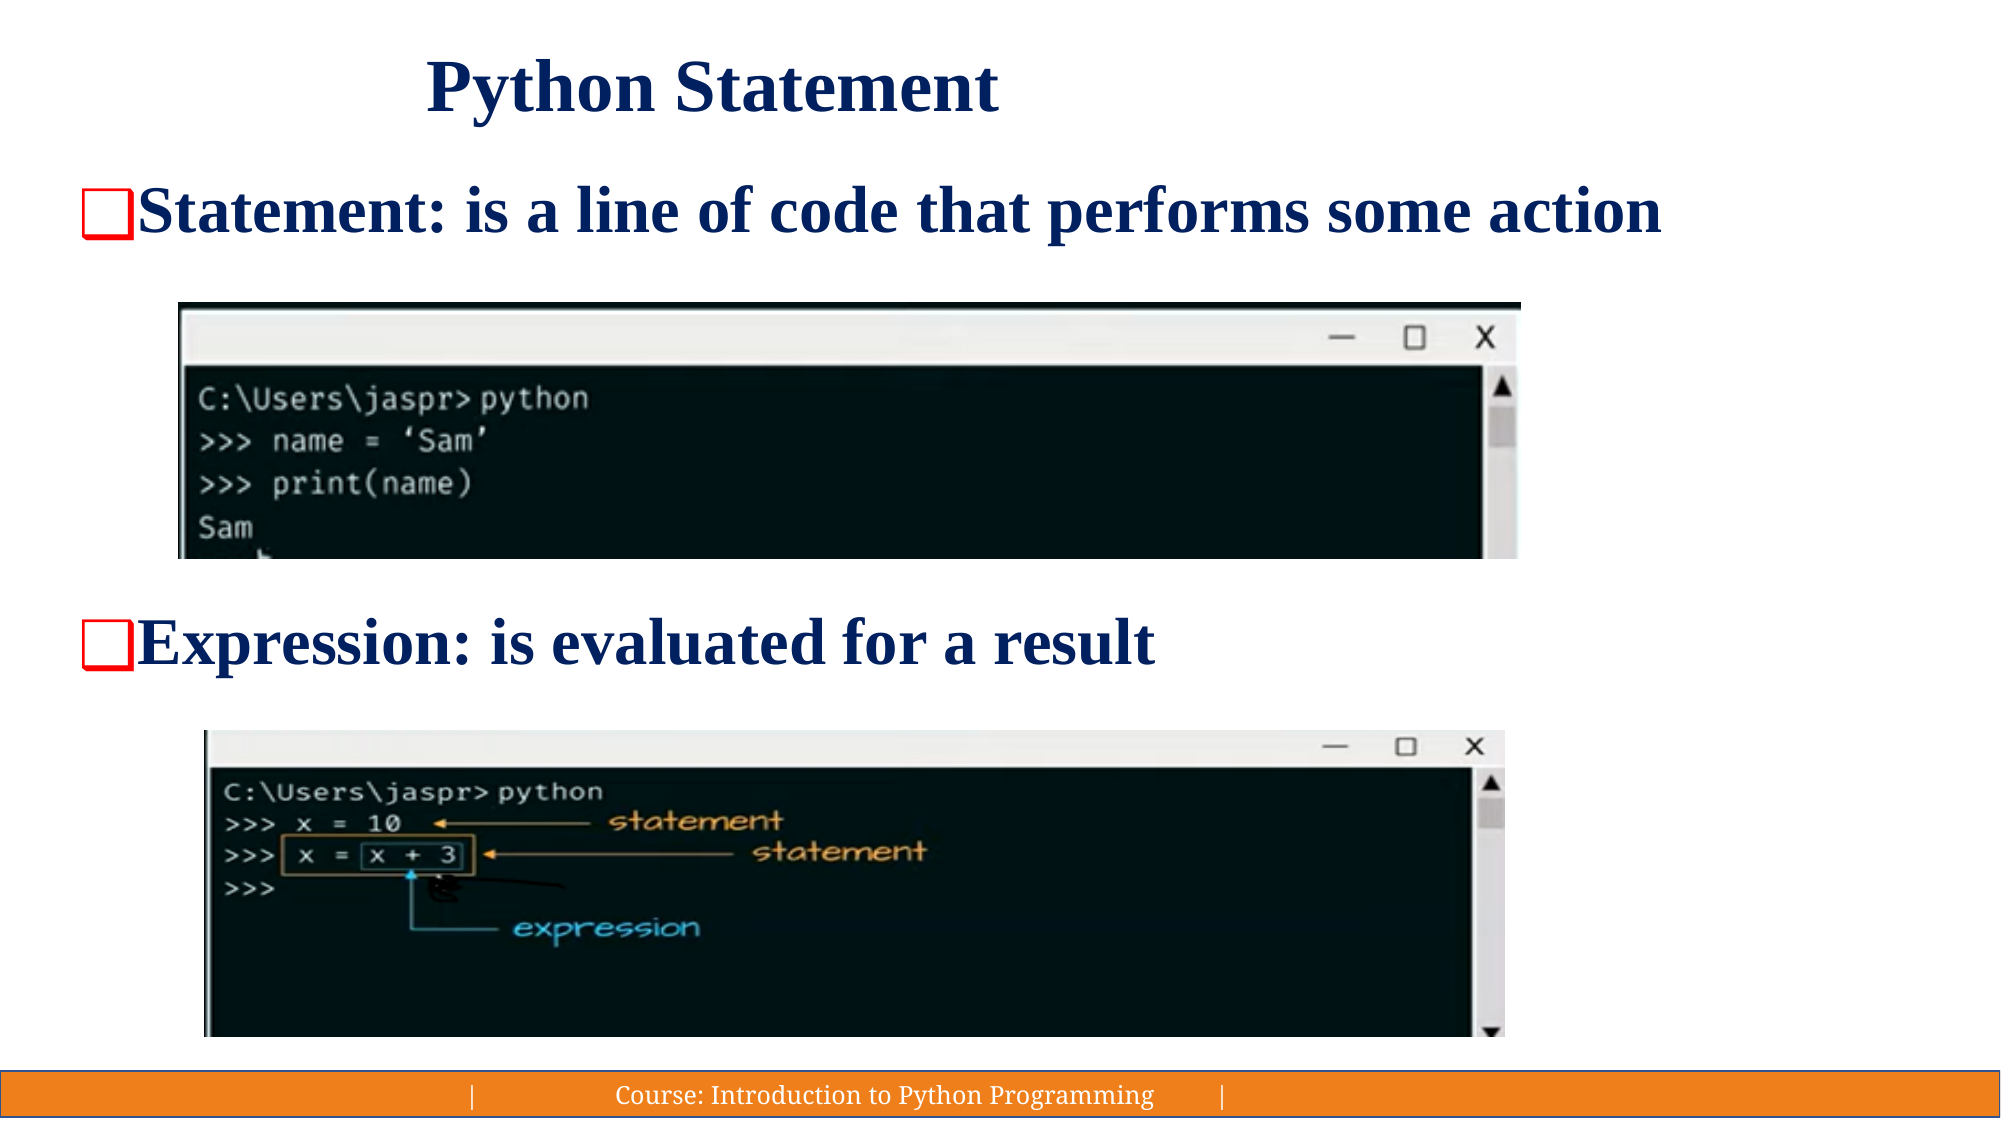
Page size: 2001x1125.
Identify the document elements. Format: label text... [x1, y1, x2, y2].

title Python Statement [411, 39, 1959, 148]
picture [178, 302, 1521, 560]
picture [204, 730, 1505, 1037]
list Statement: is a line of code that performs some action Expression: is evaluated for a result [63, 167, 1959, 1047]
